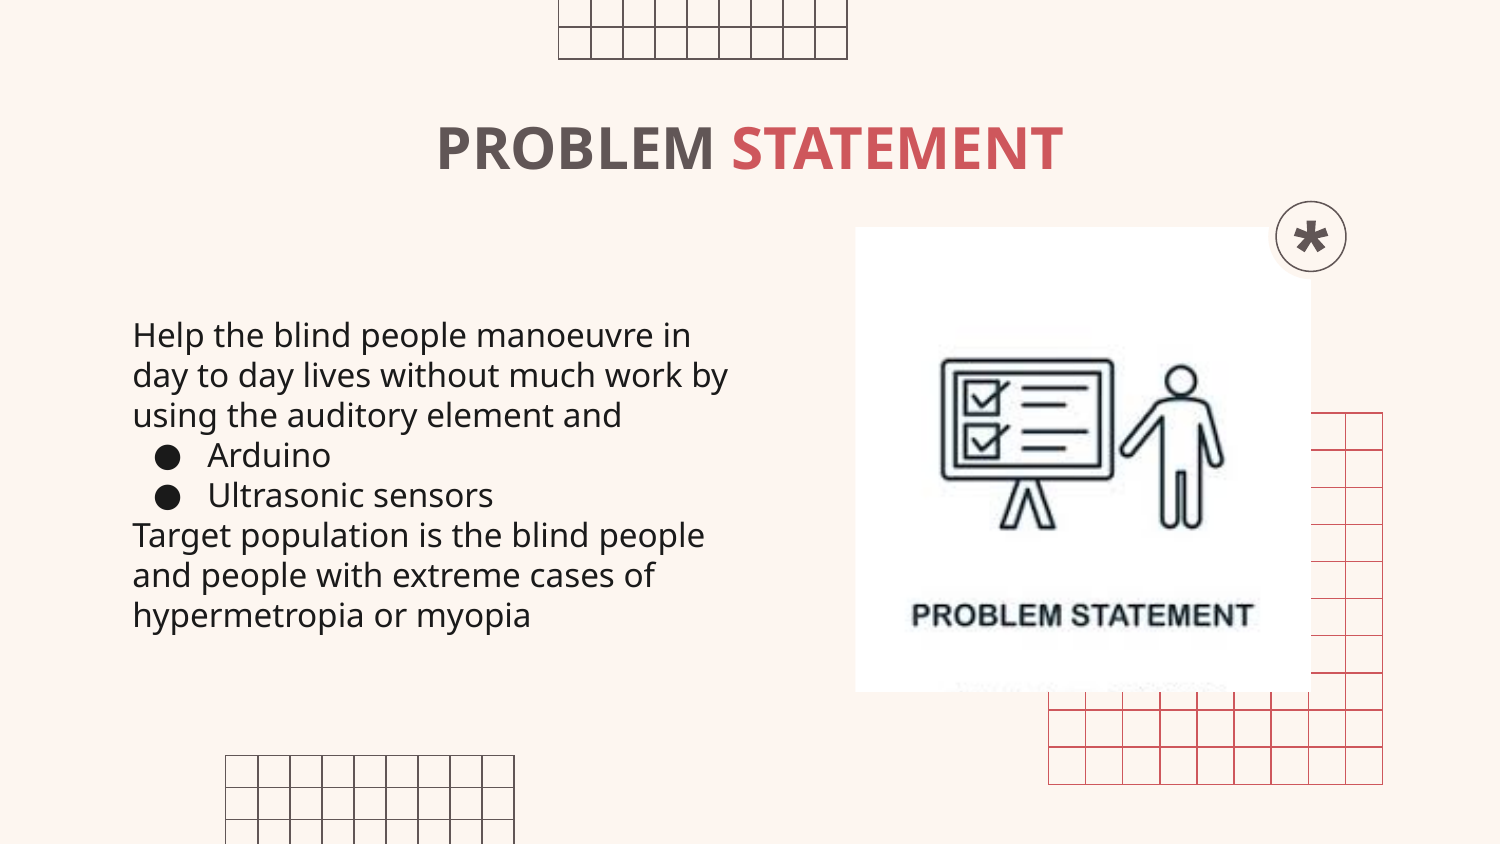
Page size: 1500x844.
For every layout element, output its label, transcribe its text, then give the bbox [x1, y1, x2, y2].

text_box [225, 755, 515, 844]
picture [855, 227, 1312, 692]
text_box PROBLEM STATEMENT [117, 88, 1383, 204]
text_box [1048, 412, 1383, 785]
text_box Help the blind people manoeuvre in day to day lives without much work by using the auditory element and Arduino Ultrasonic sensors Target population is the blind people and people with extreme cases of hypermetropia or myopia [117, 279, 749, 669]
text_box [558, 0, 848, 60]
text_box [1267, 193, 1355, 280]
